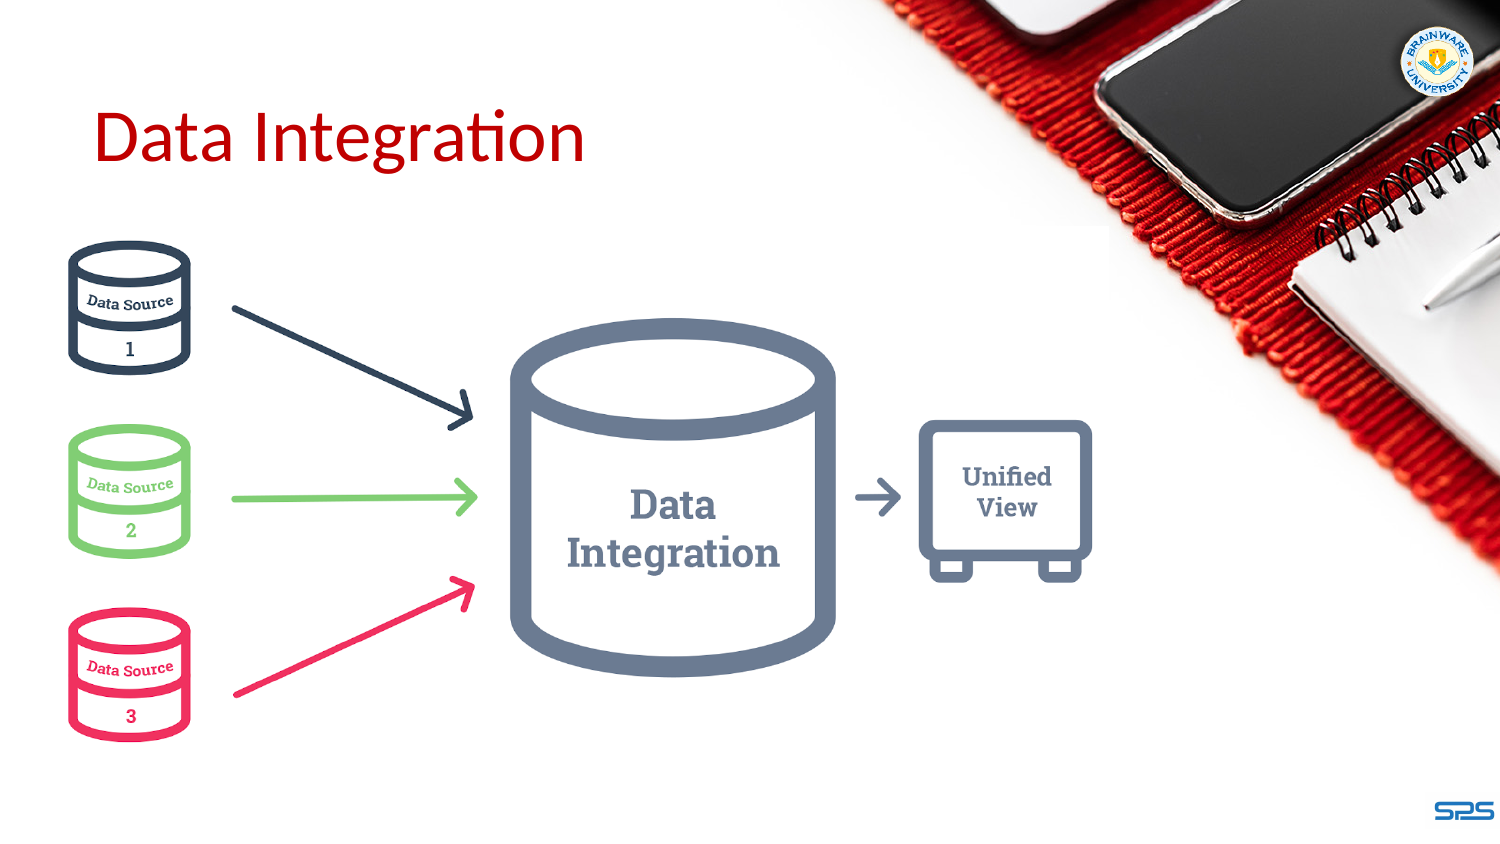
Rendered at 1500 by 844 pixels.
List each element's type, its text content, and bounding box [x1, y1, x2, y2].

picture [0, 0, 1500, 844]
title Data Integration [78, 71, 1136, 191]
